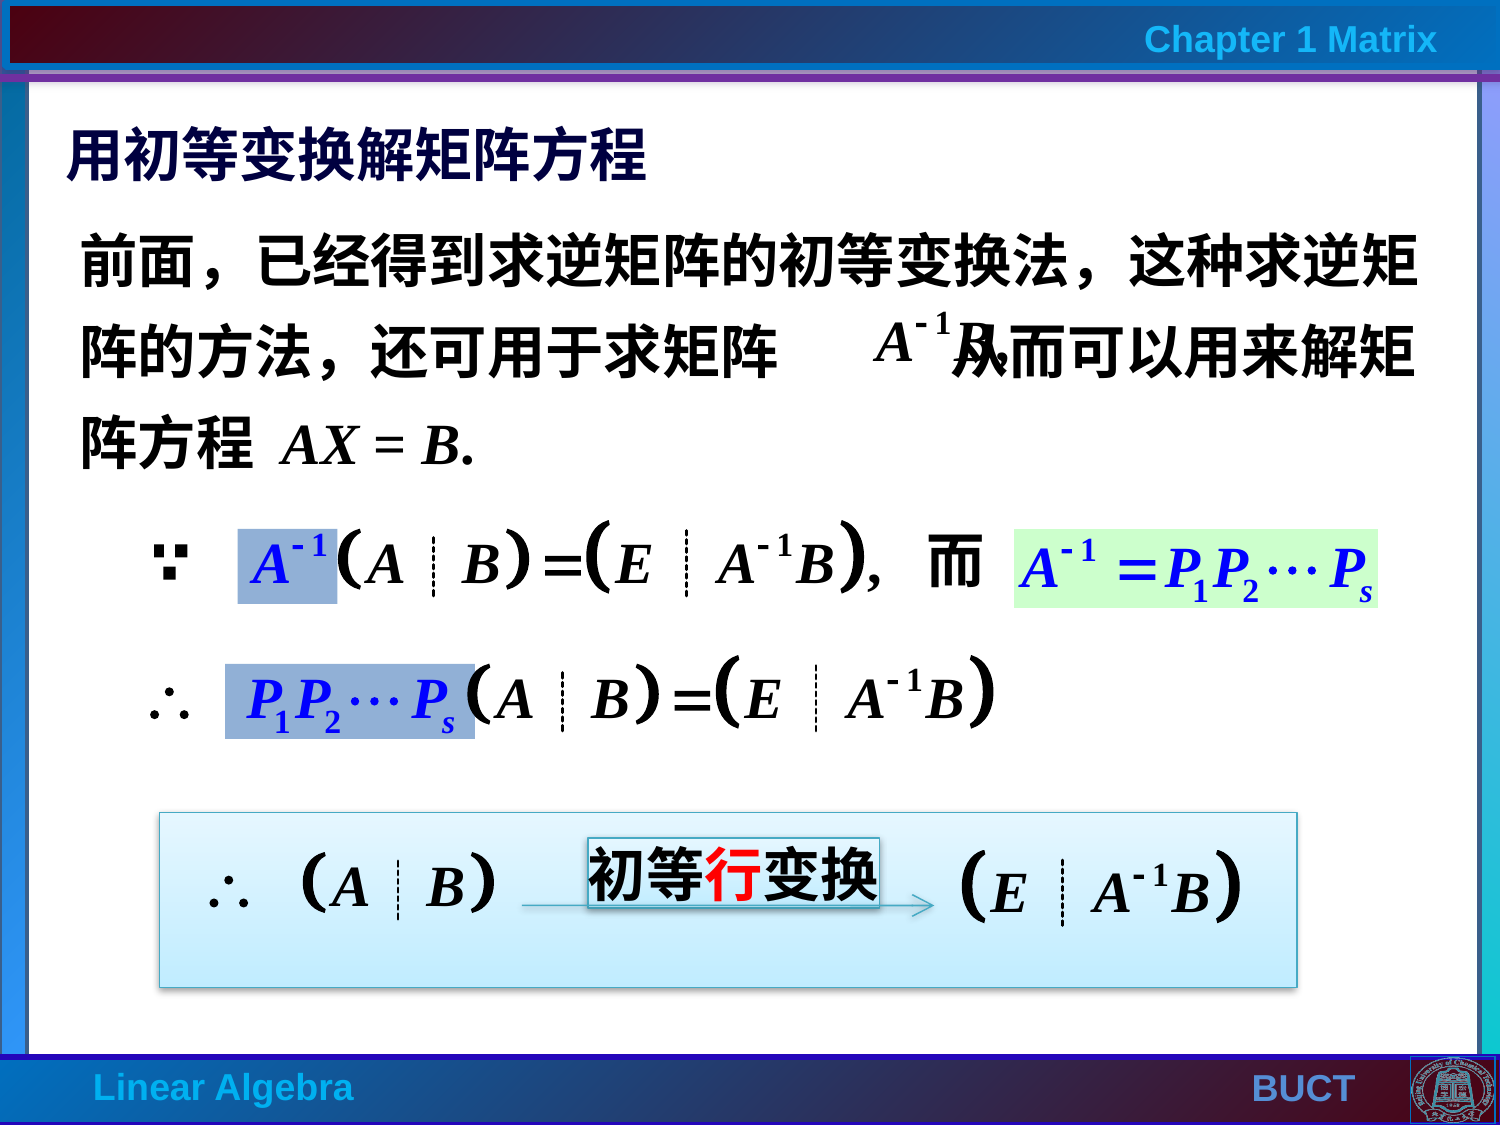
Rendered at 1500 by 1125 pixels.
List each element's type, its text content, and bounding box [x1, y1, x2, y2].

text_box [159, 812, 1298, 988]
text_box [521, 837, 935, 909]
text_box 而 [911, 516, 1000, 602]
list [959, 849, 1241, 947]
text_box 用初等变换解矩阵方程 [50, 110, 663, 196]
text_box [867, 302, 1012, 376]
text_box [1013, 528, 1379, 609]
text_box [149, 655, 994, 752]
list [209, 849, 496, 932]
text_box 前面，已经得到求逆矩阵的初等变换法，这种求逆矩阵的方法，还可用于求矩阵 从而可以用来解矩阵方程 AX = B. [64, 196, 1436, 484]
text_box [153, 520, 884, 617]
